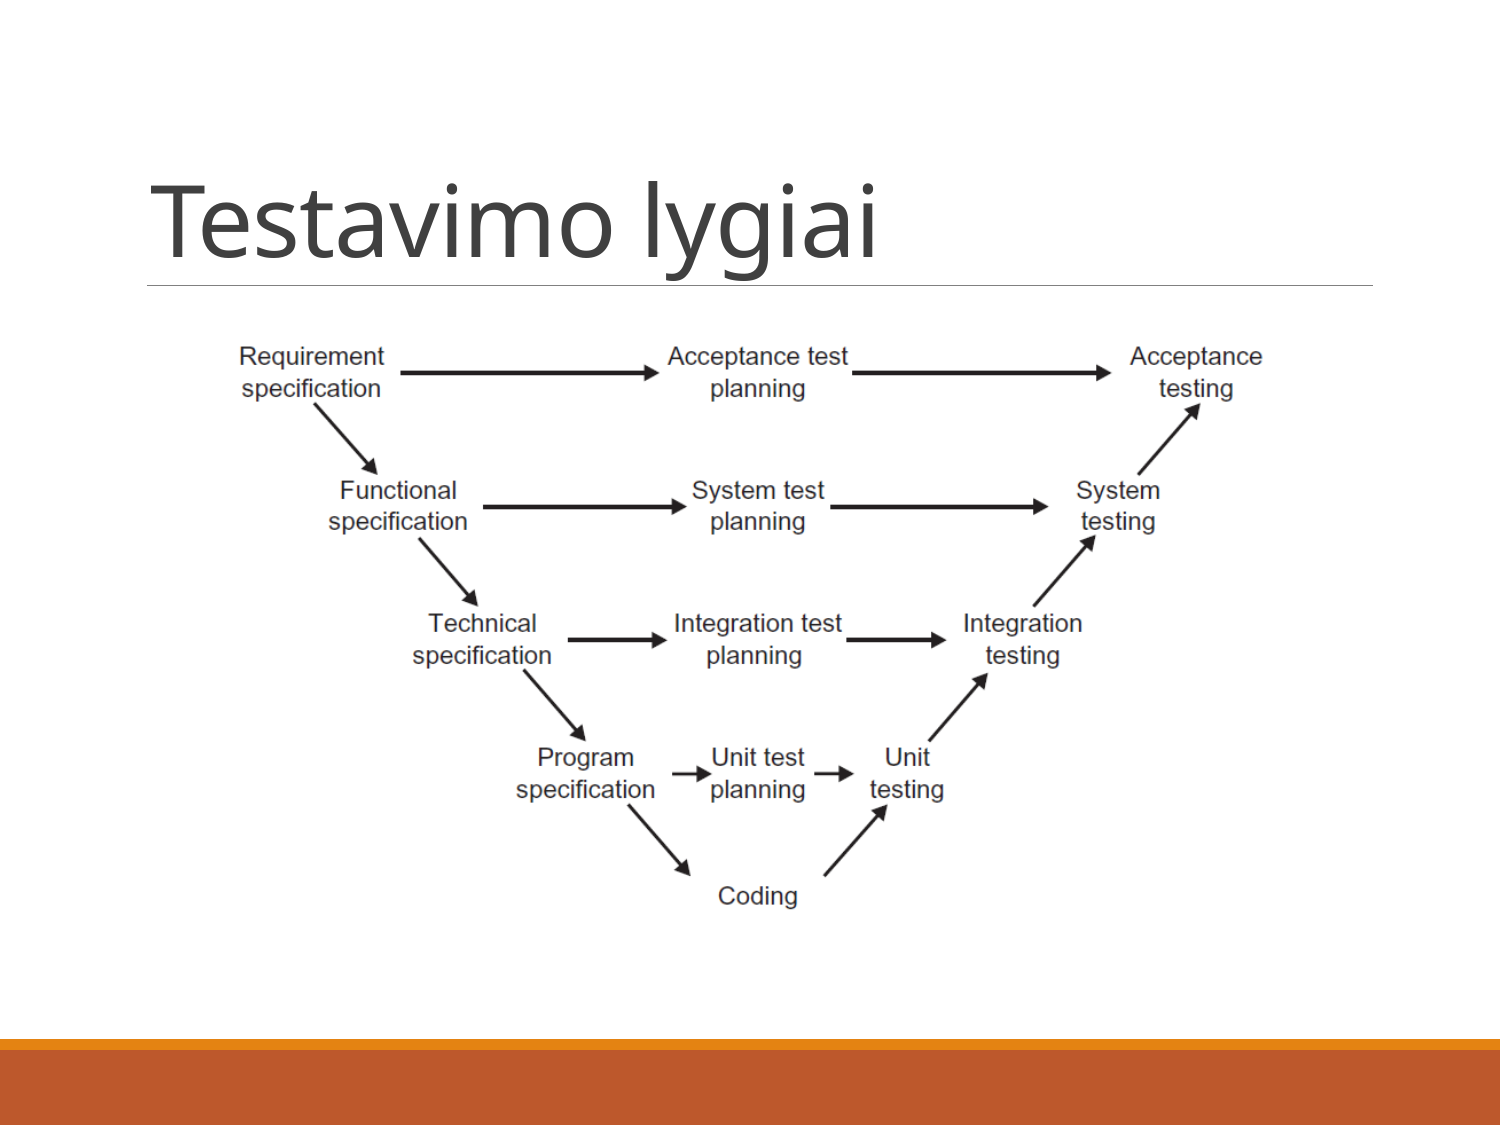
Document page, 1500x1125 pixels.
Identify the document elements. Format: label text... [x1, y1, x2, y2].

title Testavimo lygiai [135, 47, 1373, 285]
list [146, 337, 1305, 930]
